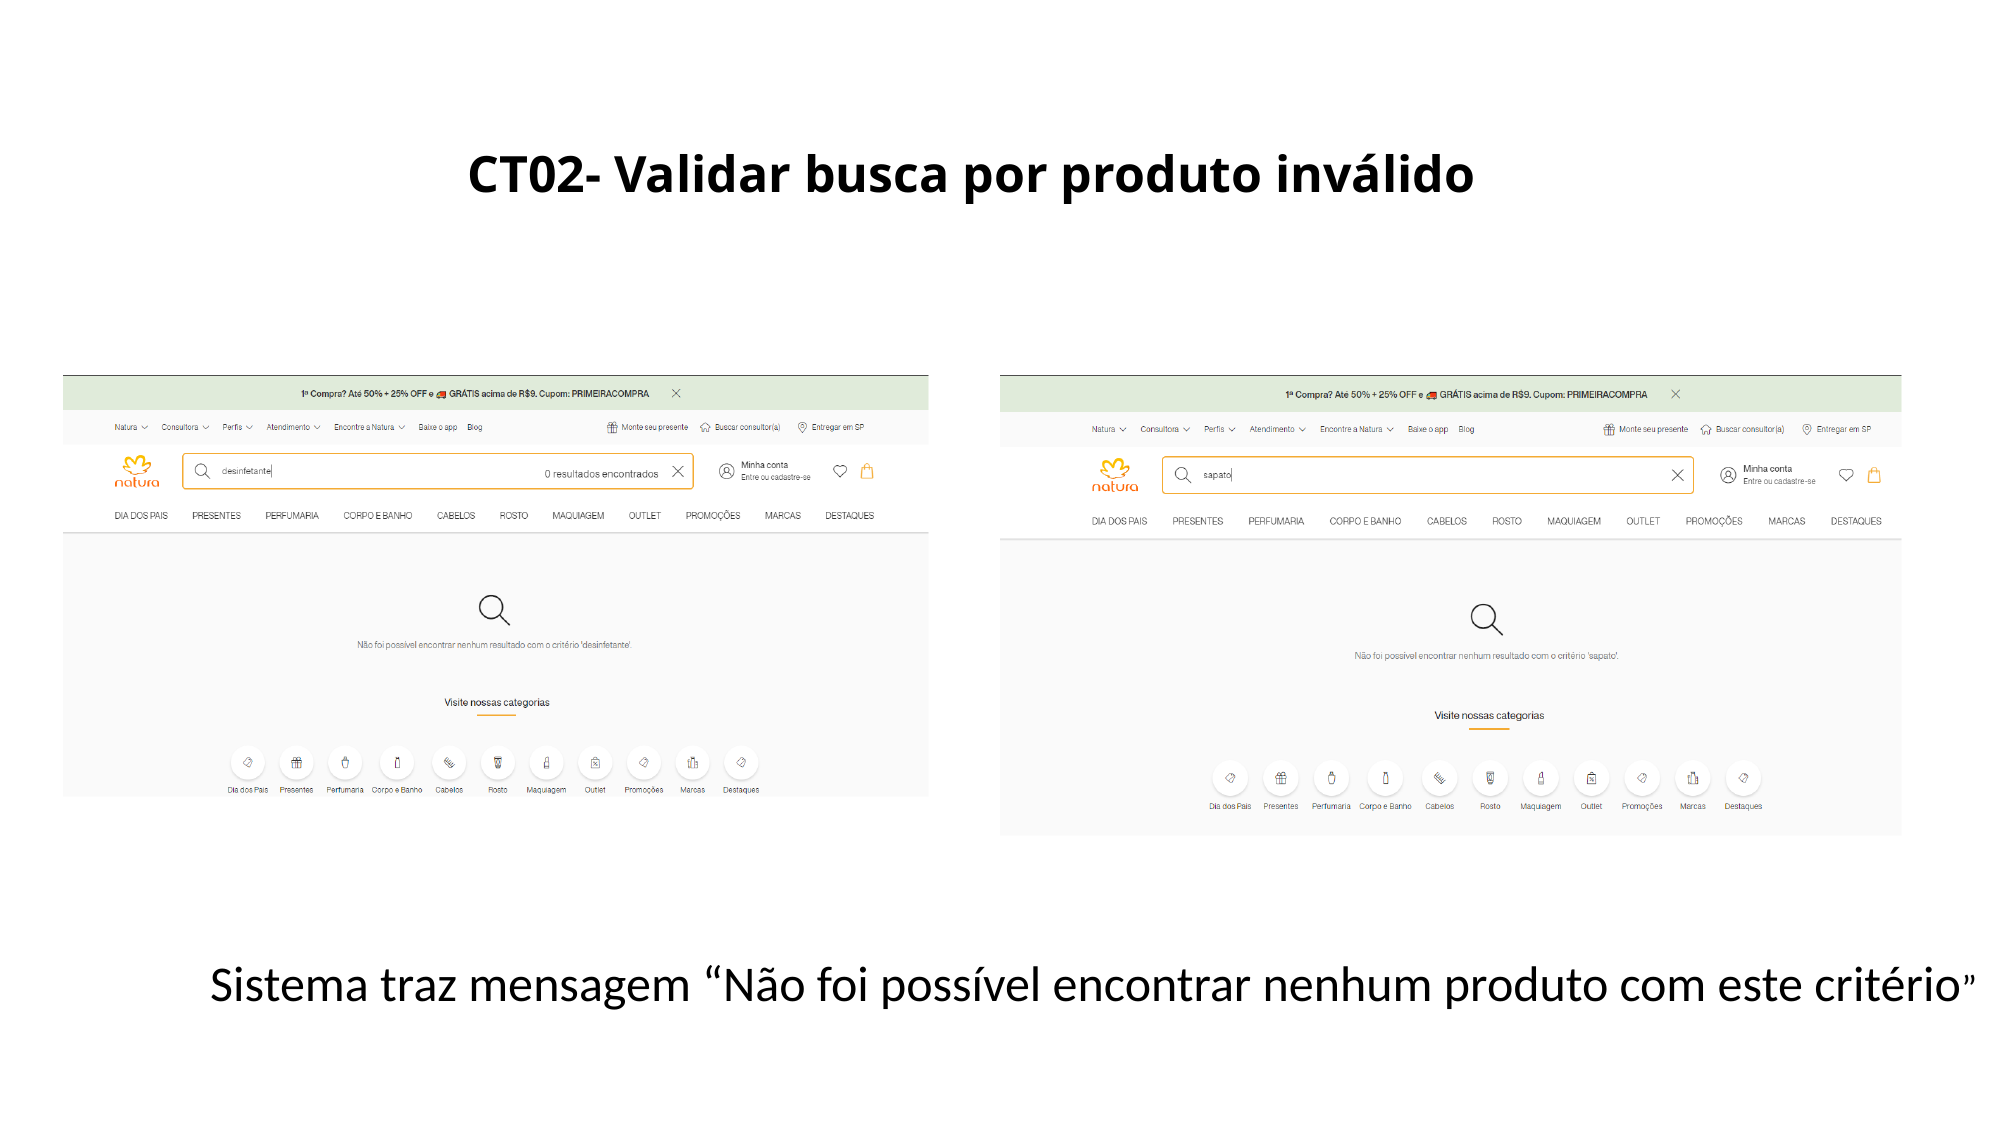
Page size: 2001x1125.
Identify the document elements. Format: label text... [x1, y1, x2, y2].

picture [62, 374, 929, 797]
text_box Sistema traz mensagem “Não foi possível encontrar nenhum produto com este critério” [195, 944, 1993, 1020]
title CT02- Validar busca por produto inválido [90, 87, 1854, 266]
picture [999, 374, 1902, 836]
